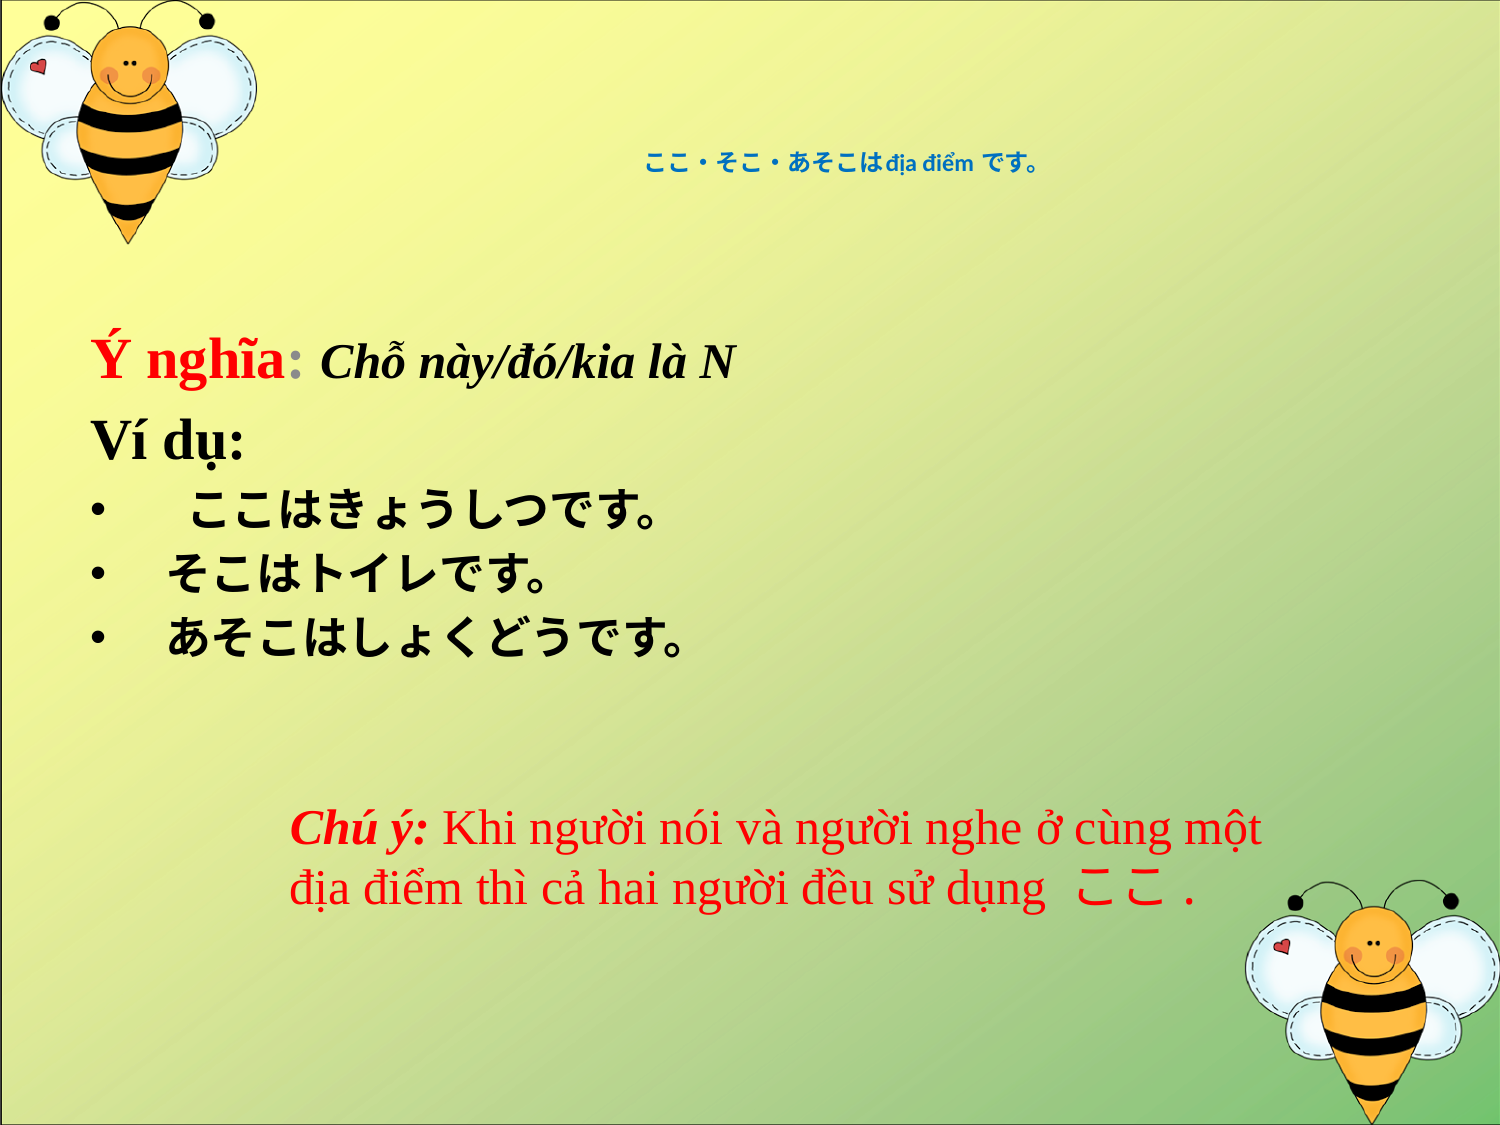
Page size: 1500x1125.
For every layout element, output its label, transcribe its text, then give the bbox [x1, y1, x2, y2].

picture [0, 0, 1500, 1125]
subtitle Ý nghĩa: Chỗ này/đó/kia là N Ví dụ: ここはきょうしつです。 そこはトイレです。 あそこはしょくどうです。 [75, 312, 1363, 788]
text_box Chú ý: Khi người nói và người nghe ở cùng một địa điểm thì cả hai người đều sử dụng ここ. [50, 786, 1350, 922]
title ここ・そこ・あそこはđịa điểm です。 [203, 99, 1492, 213]
